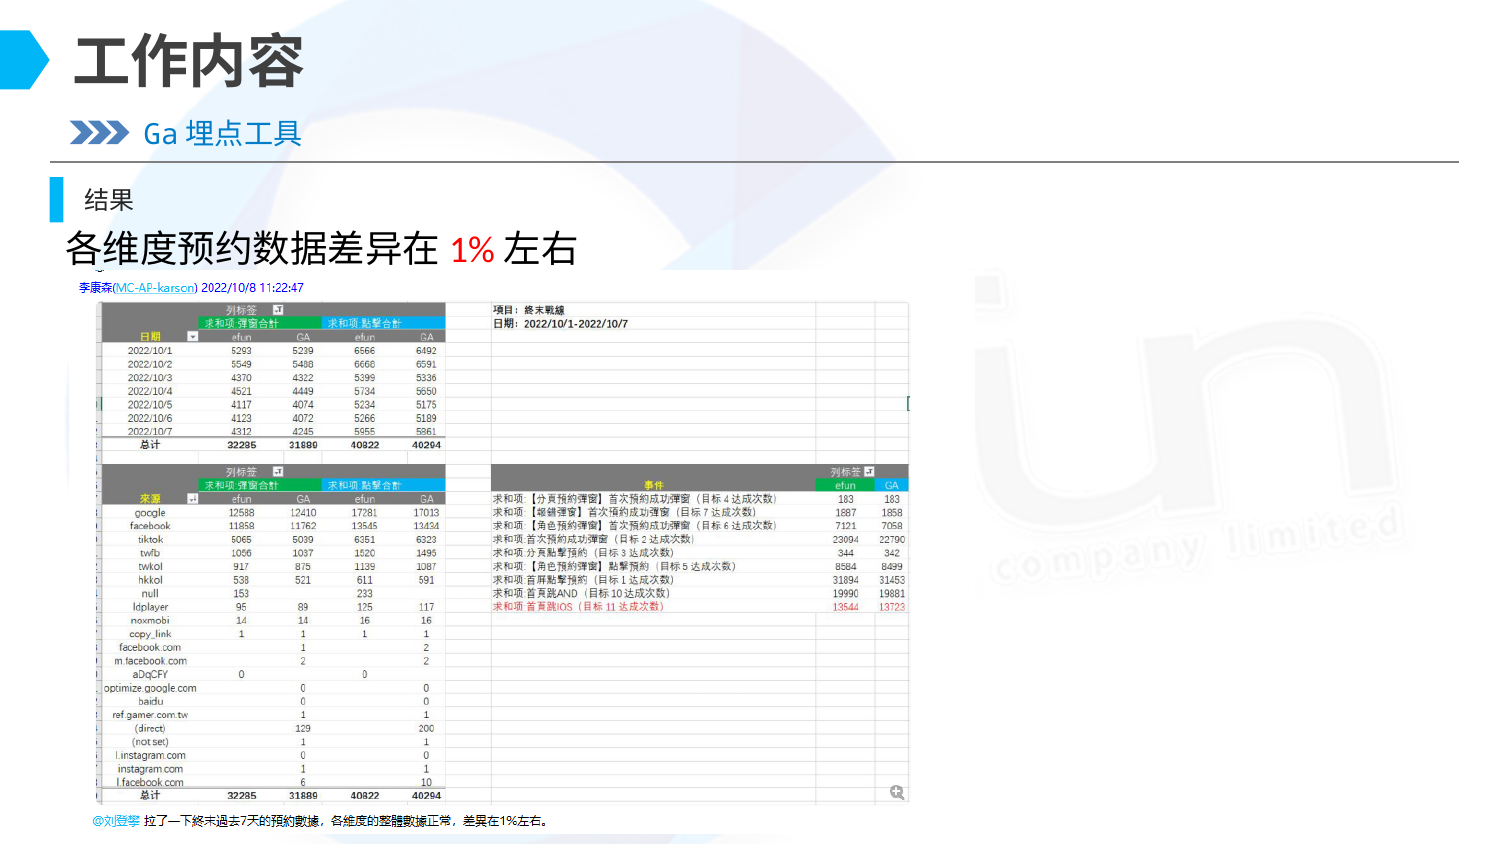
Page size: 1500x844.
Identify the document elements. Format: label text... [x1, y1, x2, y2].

text_box [104, 118, 128, 147]
text_box Ga埋点工具 [128, 111, 318, 158]
text_box [67, 118, 96, 147]
text_box [48, 175, 66, 225]
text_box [0, 16, 323, 104]
text_box 各维度预约数据差异在1%左右 [50, 217, 594, 278]
picture [0, 0, 1500, 844]
text_box 结果 [69, 170, 665, 234]
text_box [85, 118, 114, 147]
